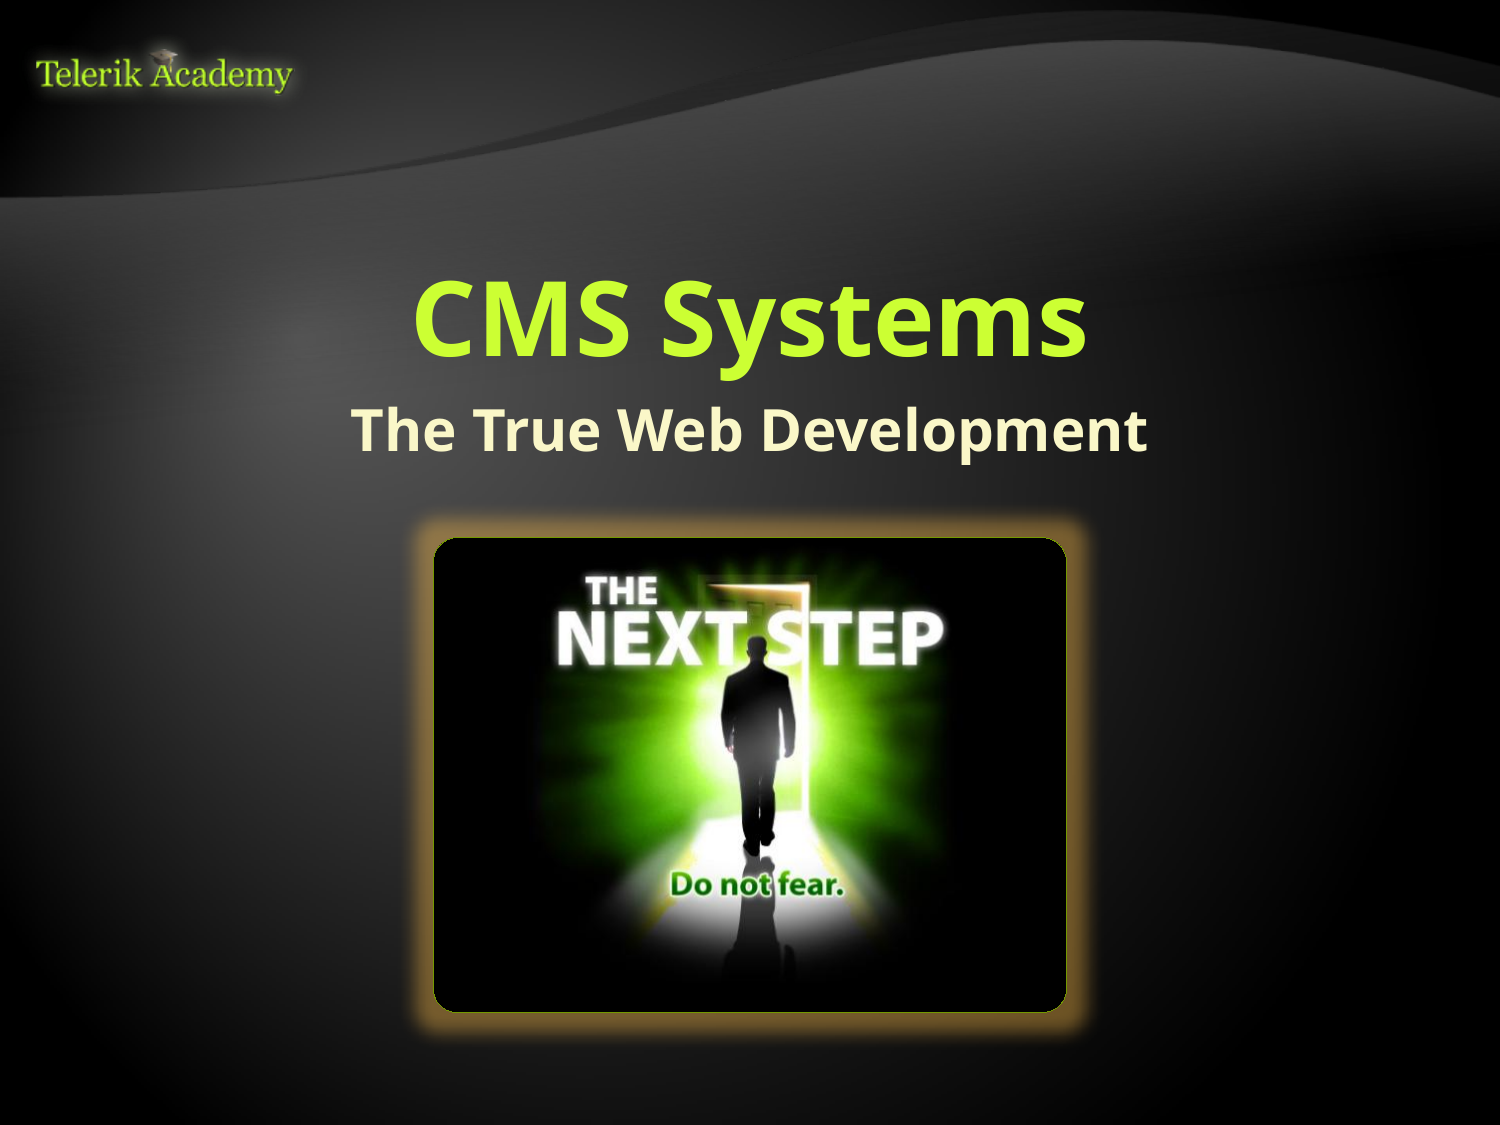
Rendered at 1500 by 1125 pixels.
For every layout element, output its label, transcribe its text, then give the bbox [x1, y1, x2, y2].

title CMS Systems [162, 255, 1338, 381]
subtitle The True Web Development [162, 381, 1338, 475]
picture [0, 0, 1500, 1125]
